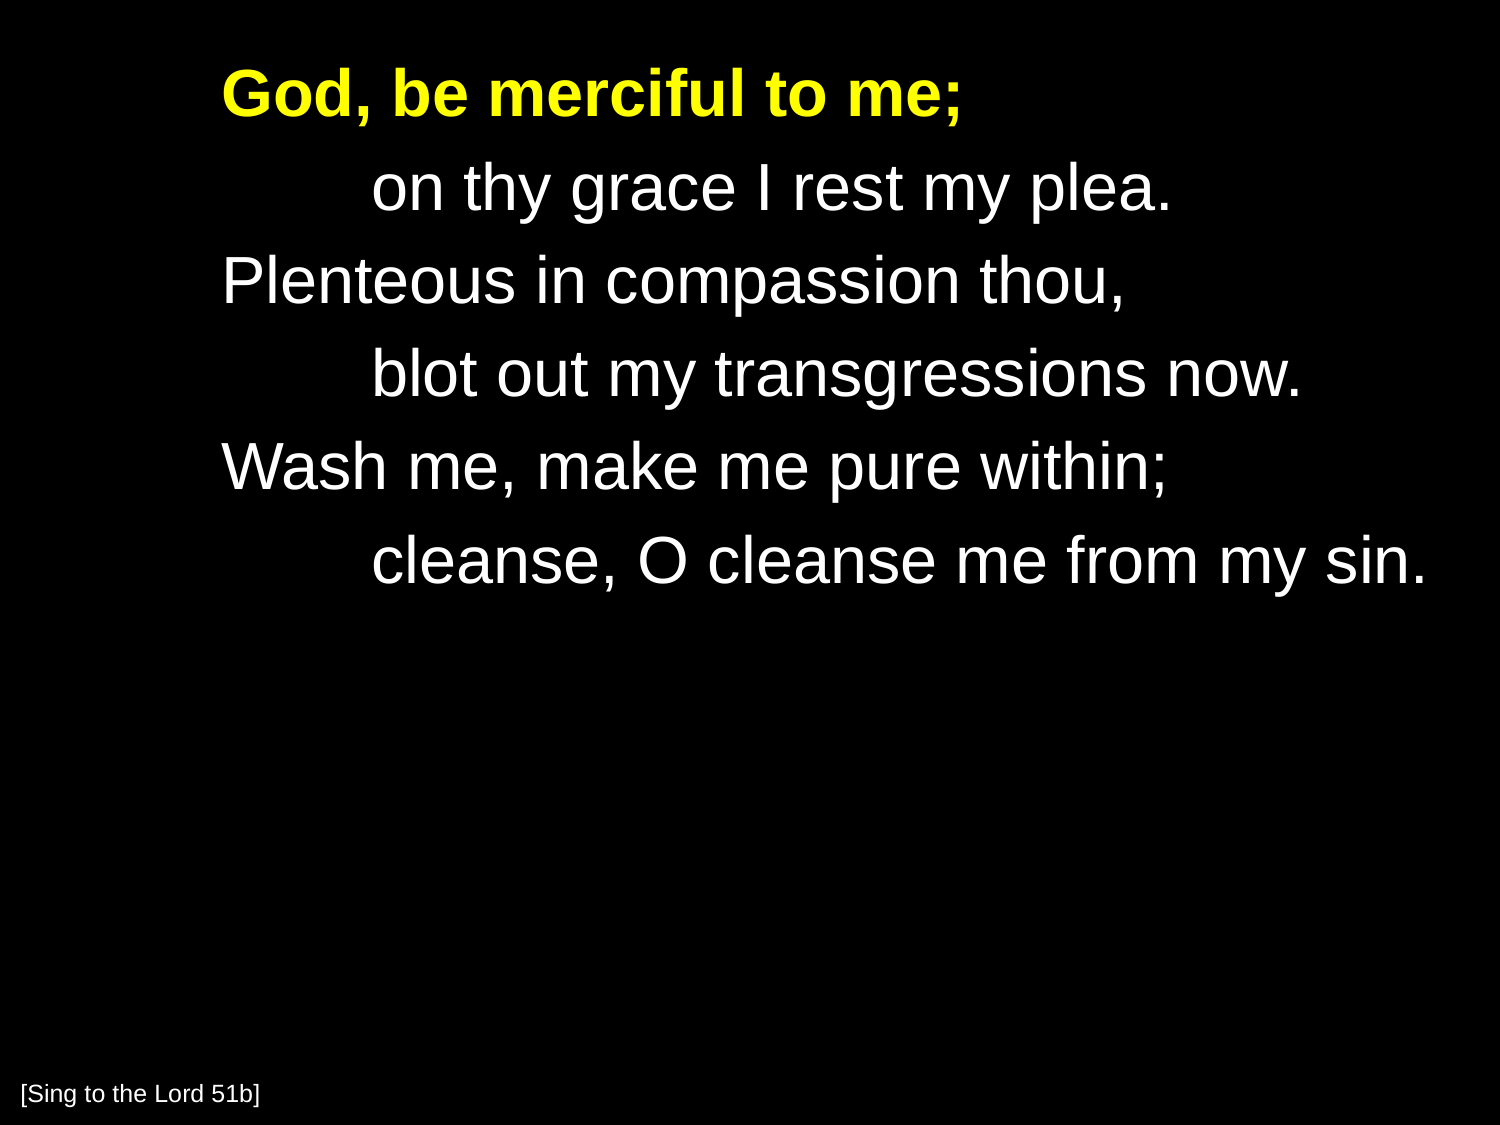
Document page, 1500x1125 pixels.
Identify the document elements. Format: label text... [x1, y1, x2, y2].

list God, be merciful to me; on thy grace I rest my plea. Plenteous in compassion thou, blot out my transgressions now. Wash me, make me pure within; cleanse, O cleanse me from my sin. [0, 42, 1500, 1047]
text_box [Sing to the Lord 51b] [5, 1070, 526, 1115]
